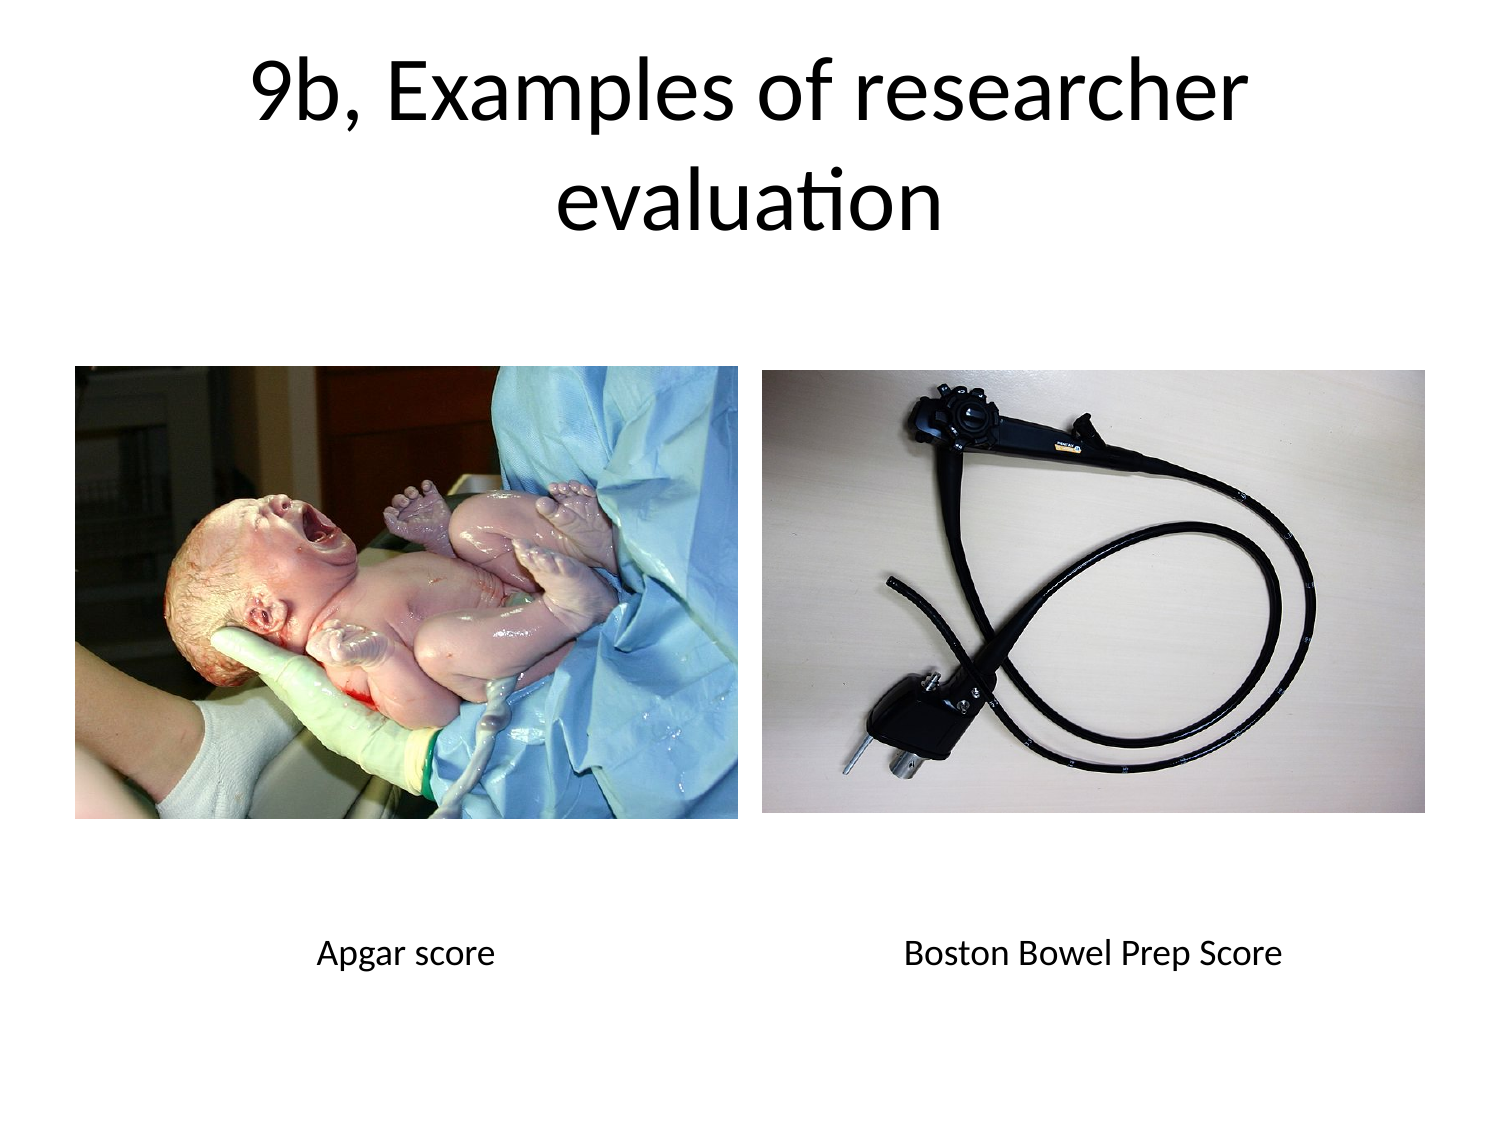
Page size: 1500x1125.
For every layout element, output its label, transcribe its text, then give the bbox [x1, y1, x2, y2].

text_box Boston Bowel Prep Score [762, 920, 1425, 1005]
text_box Apgar score [74, 920, 738, 1005]
title 9b, Examples of researcher evaluation [75, 45, 1425, 233]
picture [762, 370, 1426, 813]
picture [74, 366, 738, 819]
